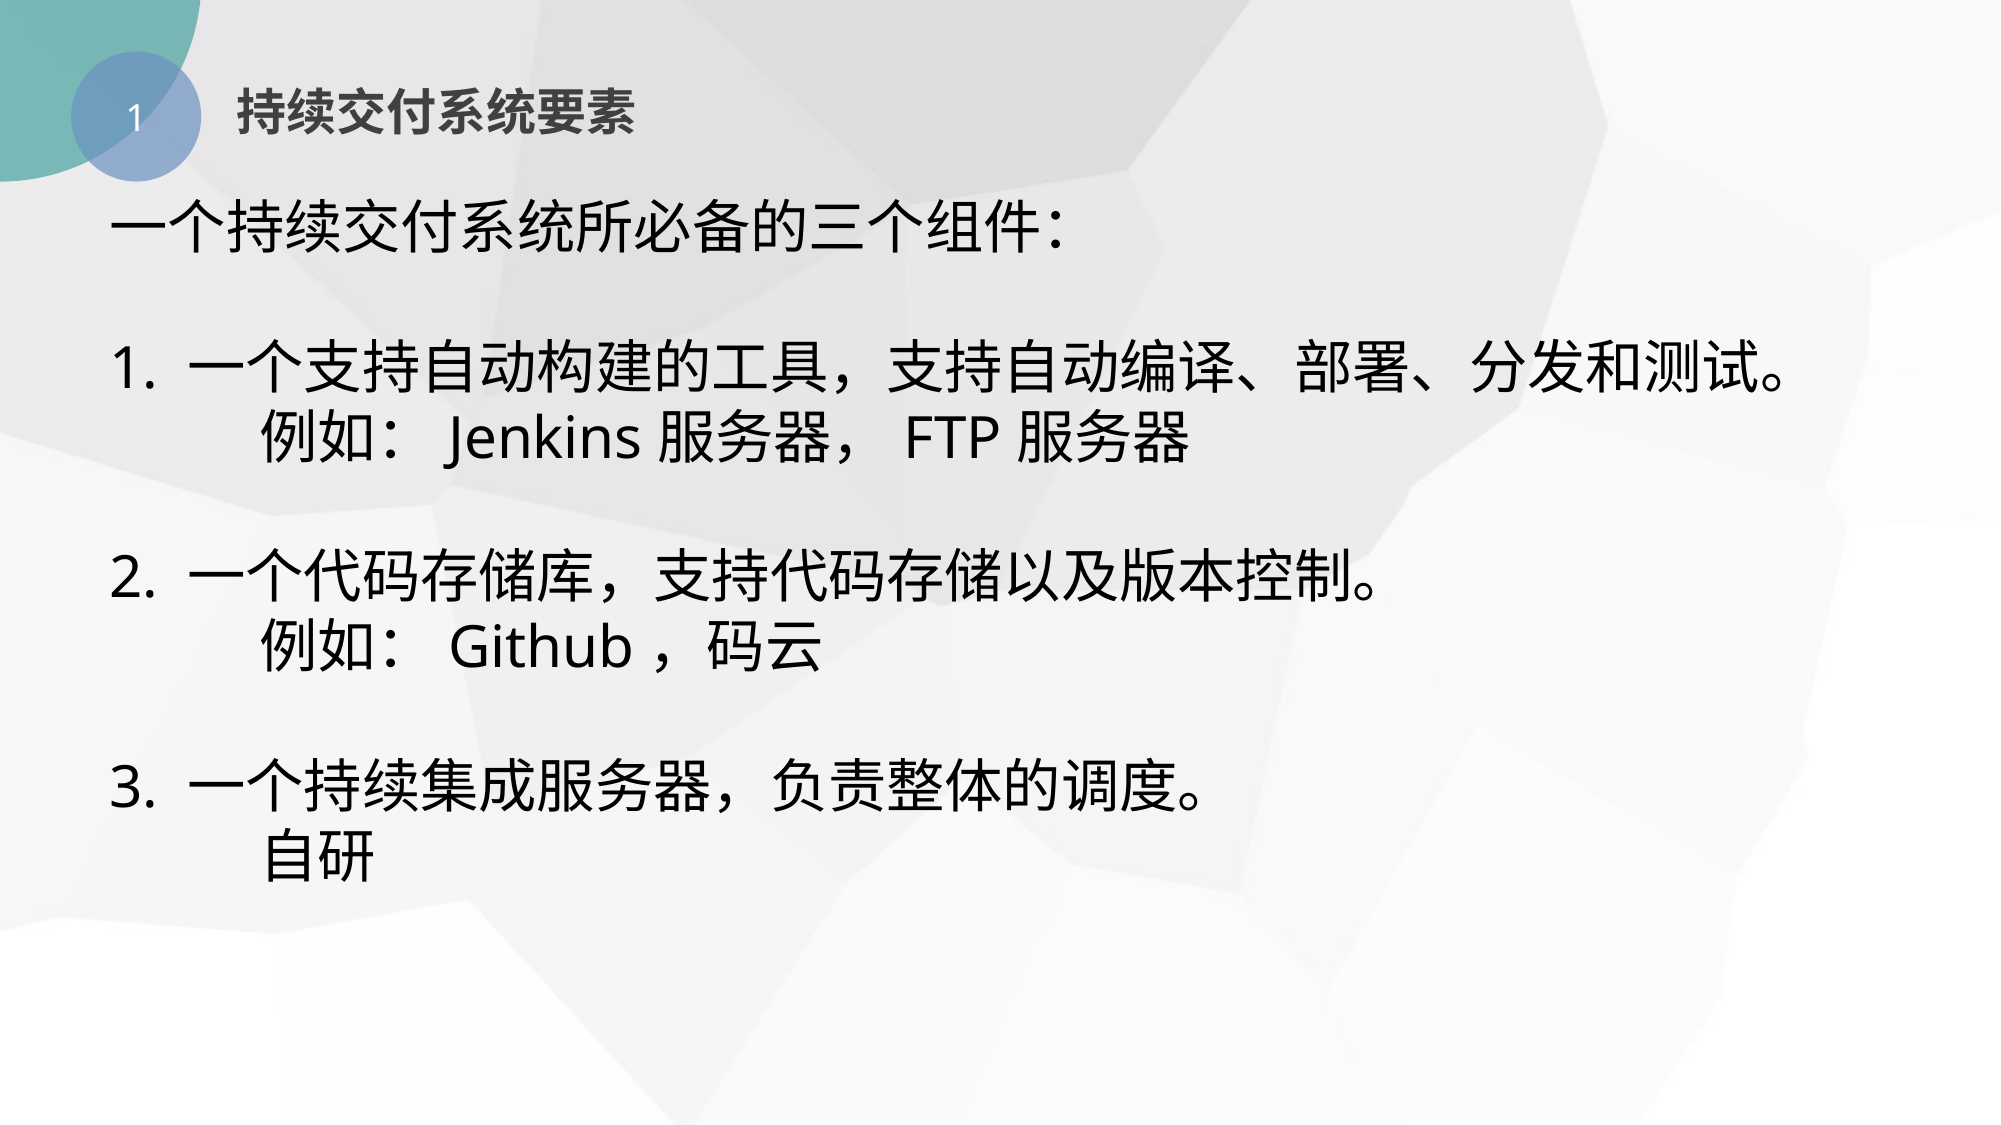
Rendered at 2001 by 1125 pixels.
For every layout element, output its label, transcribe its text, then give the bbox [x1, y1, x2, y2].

picture [0, 0, 2001, 1125]
text_box [0, 0, 202, 183]
text_box 1 [70, 50, 203, 182]
text_box 持续交付系统要素 [221, 73, 652, 149]
text_box 一个持续交付系统所必备的三个组件： 1. 一个支持自动构建的工具，支持自动编译、部署、分发和测试。 例如：Jenkins服务器，FTP服务器 2. 一个代码存储库，支持代码存储以及版本控制。 例如：Github，码云 3. 一个持续集成服务器，负责整体的调度。 自研 [94, 182, 1918, 897]
